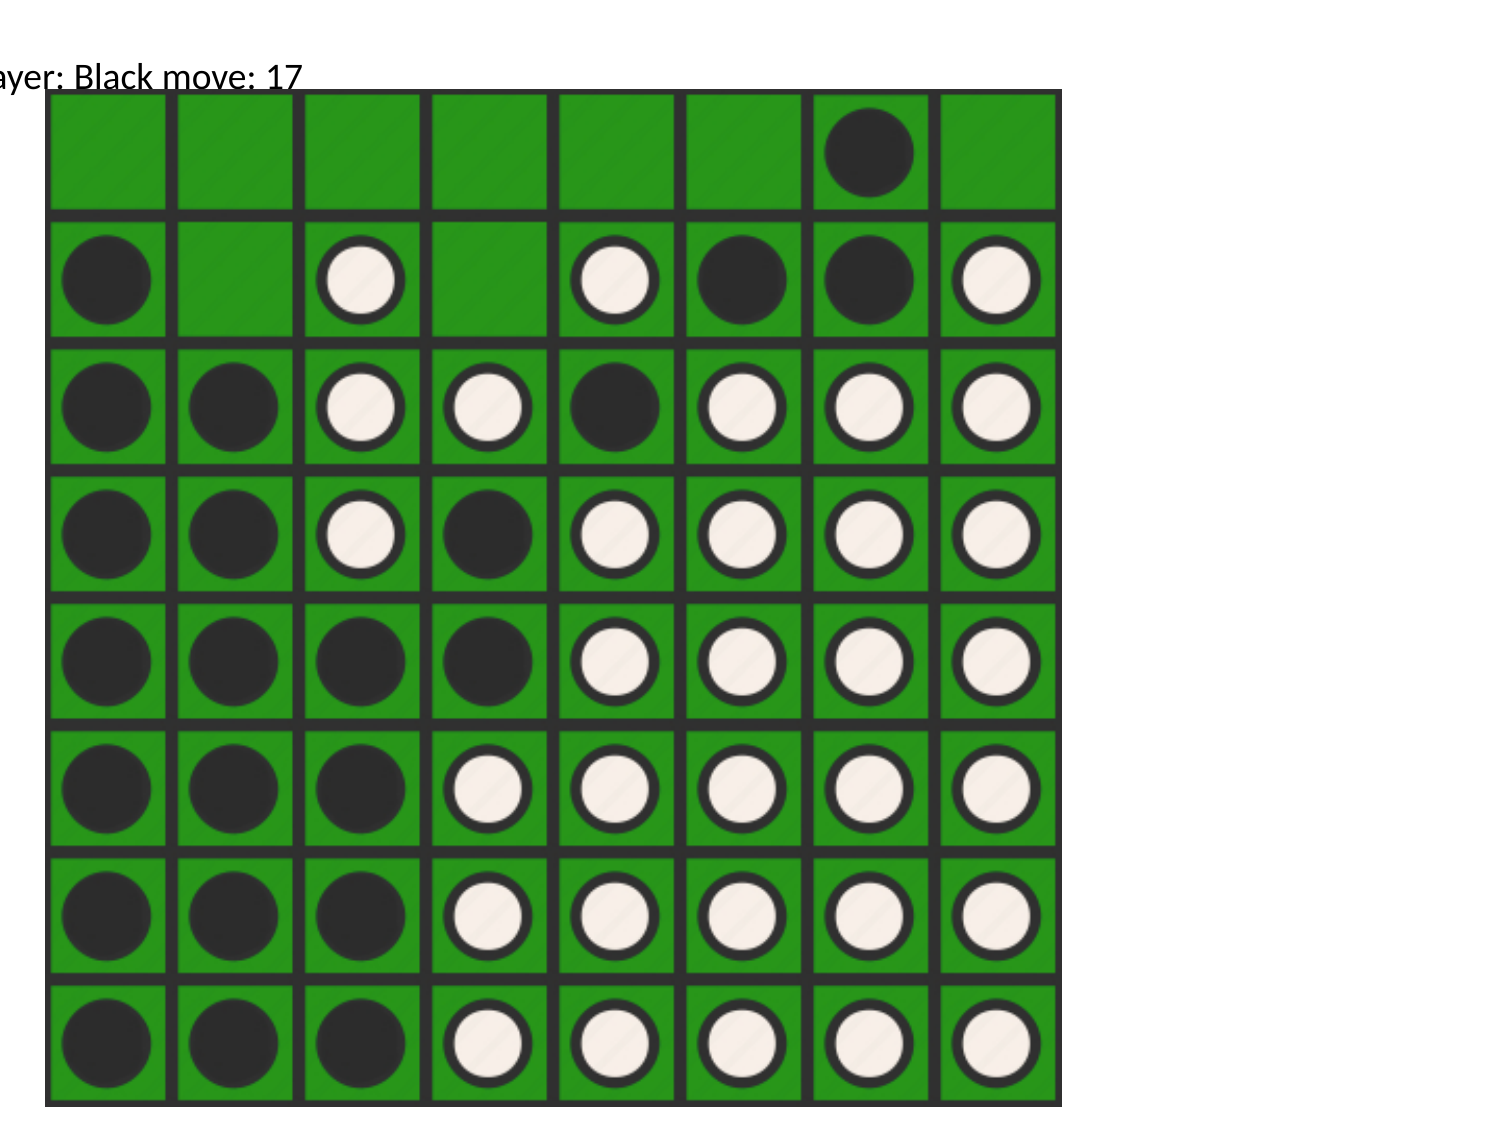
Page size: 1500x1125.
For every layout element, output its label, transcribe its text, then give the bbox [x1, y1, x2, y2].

picture [44, 89, 1062, 1107]
text_box turn: 51 player: Black move: 17 [0, 44, 319, 105]
